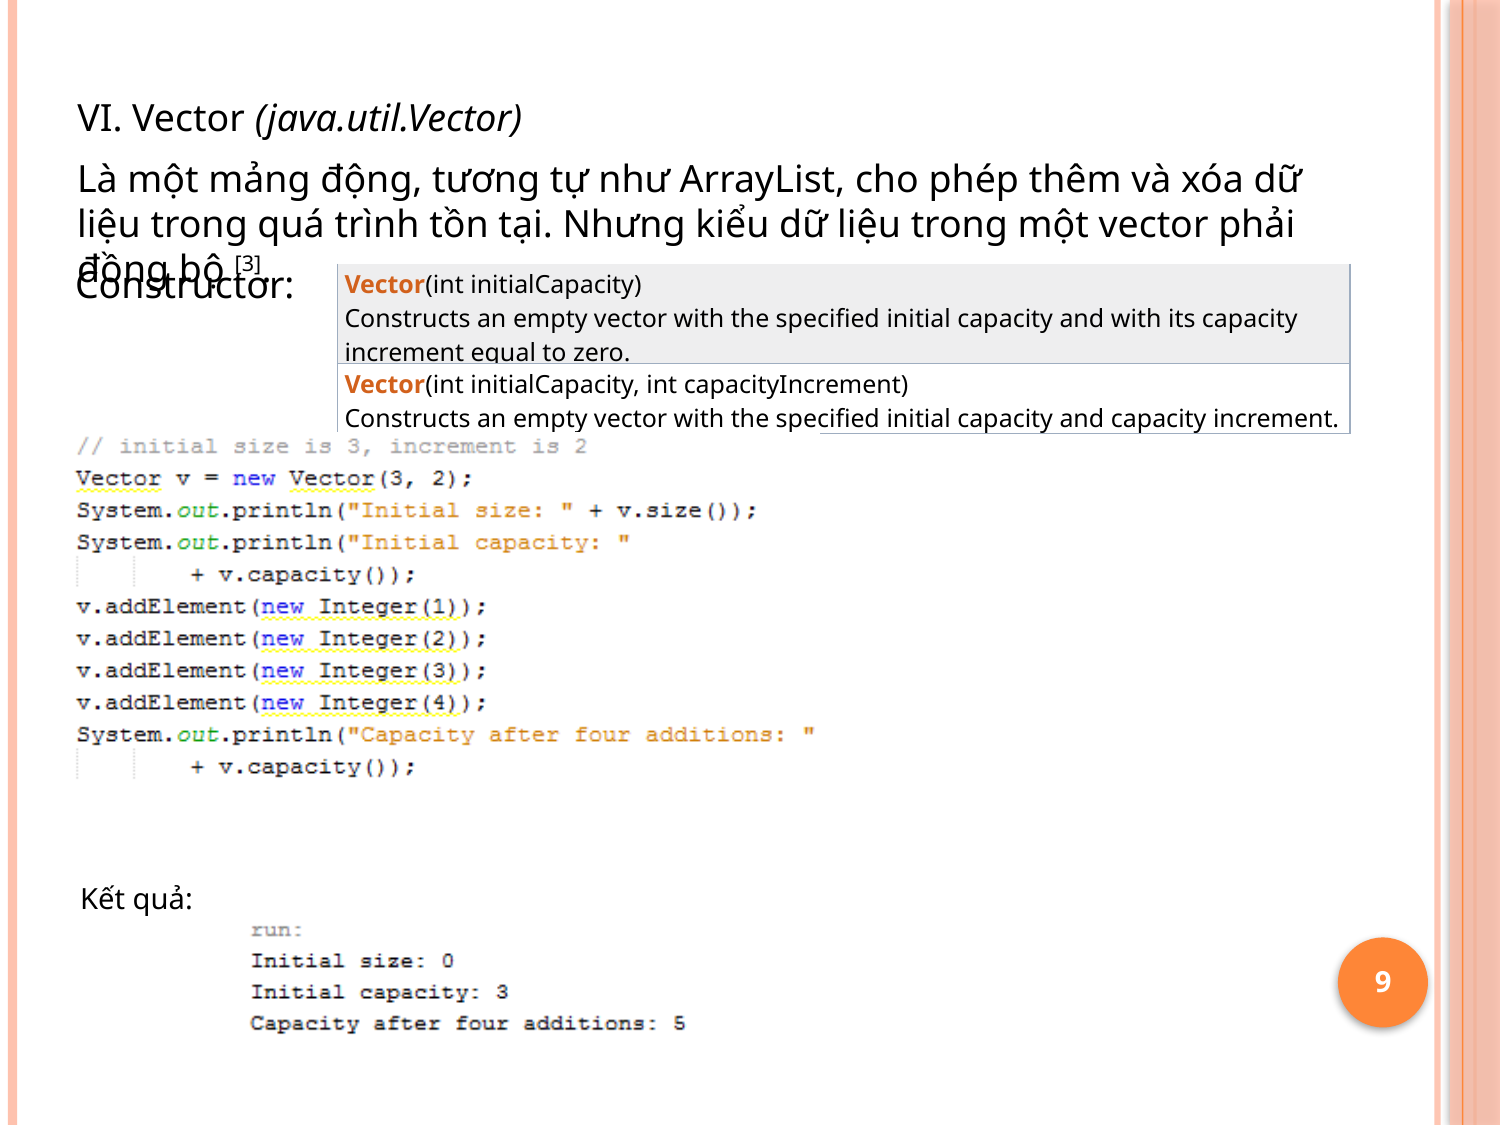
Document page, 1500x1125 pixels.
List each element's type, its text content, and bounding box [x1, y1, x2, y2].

picture [66, 431, 820, 788]
table_cell Vector(int initialCapacity, int capacityIncrement) Constructs an empty vector with the specified initial capacity and capacity increment. [338, 364, 1349, 433]
picture [239, 916, 719, 1038]
table_header Vector(int initialCapacity) Constructs an empty vector with the specified initial capacity and with its capacity increment equal to zero. [338, 264, 1349, 363]
text_box VI. Vector (java.util.Vector) [62, 87, 638, 147]
text_box Là một mảng động, tương tự như ArrayList, cho phép thêm và xóa dữ liệu trong quá trình tồn tại. Nhưng kiểu dữ liệu trong một vector phải đồng bộ [3]. [62, 147, 1350, 298]
text_box Kết quả: [65, 872, 208, 923]
text_box Constructor: [60, 253, 310, 359]
slide_number 9 [1333, 940, 1434, 1027]
